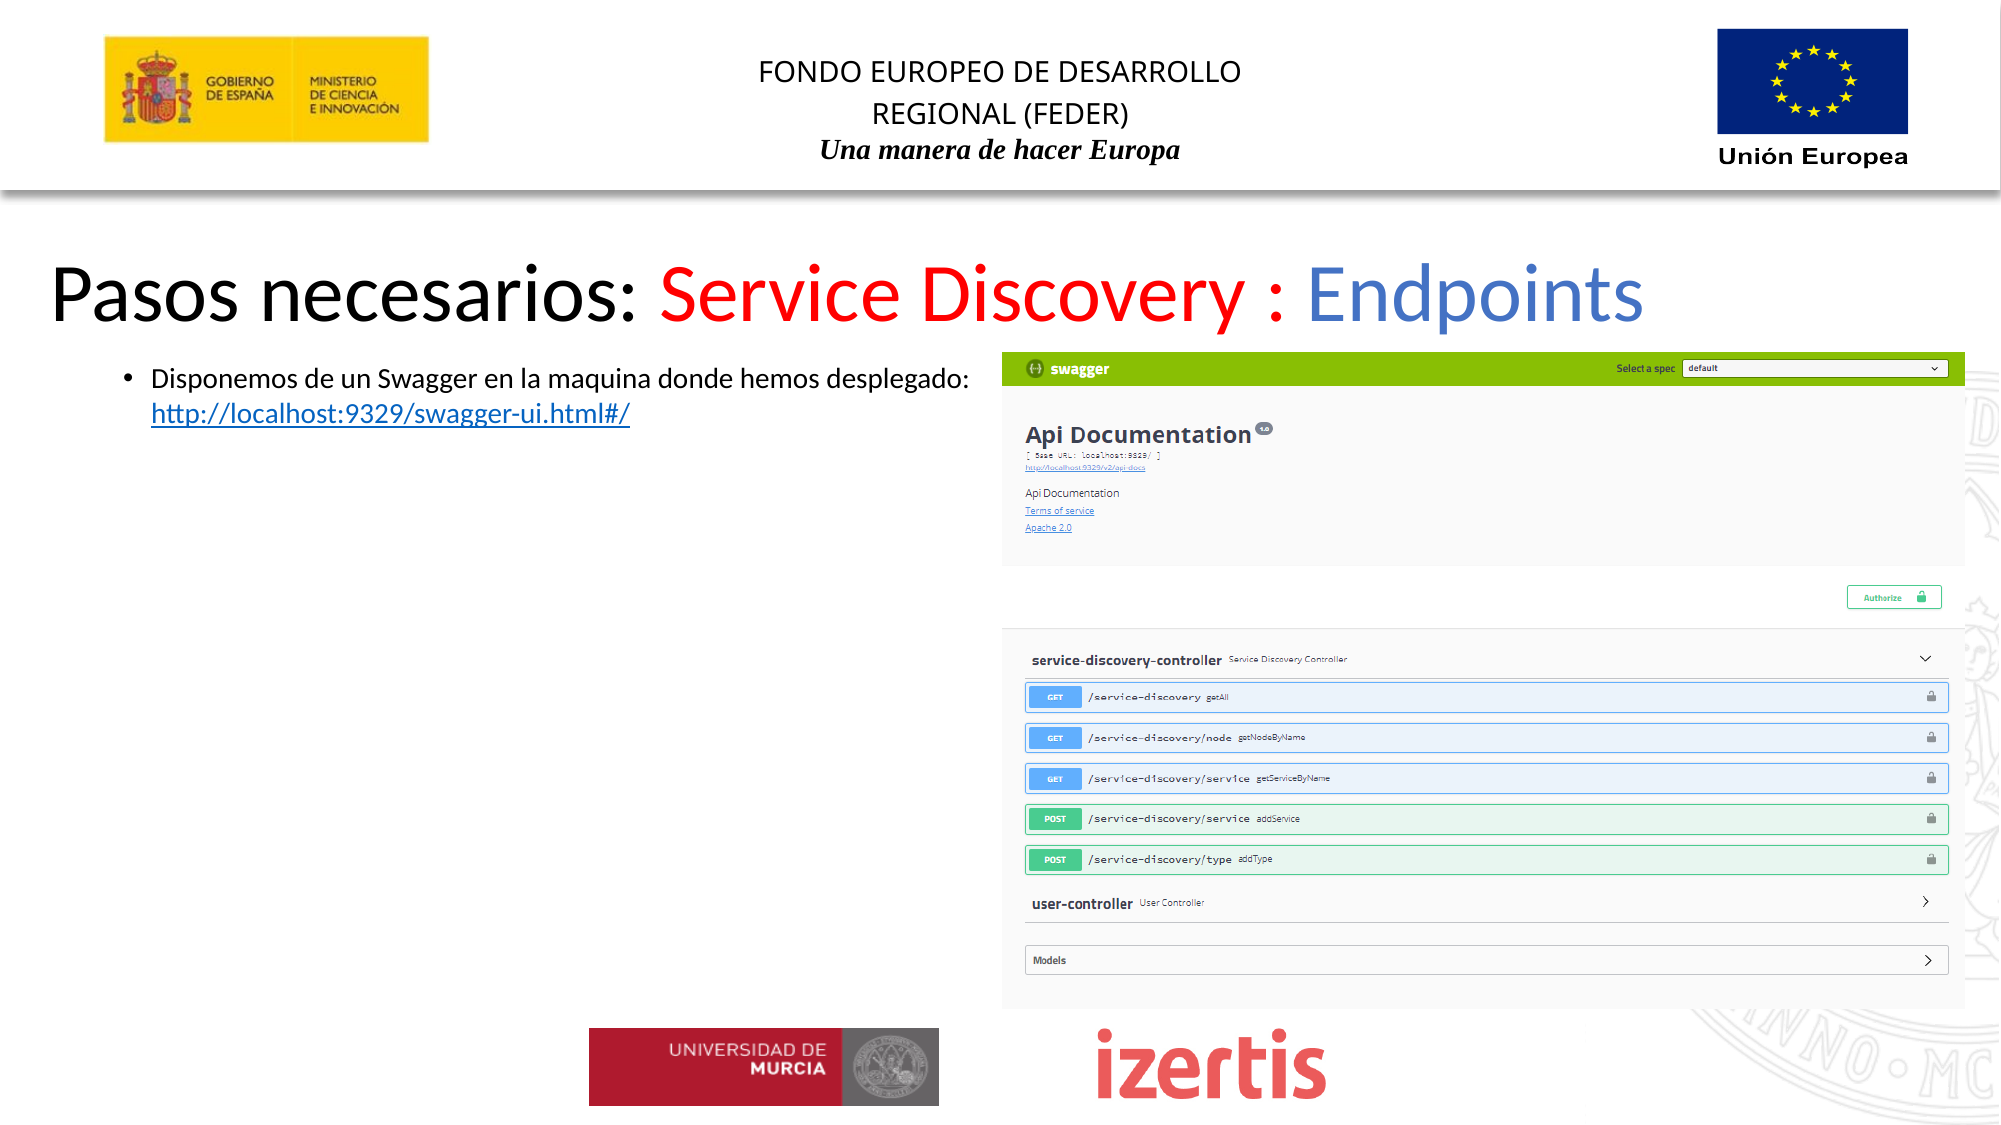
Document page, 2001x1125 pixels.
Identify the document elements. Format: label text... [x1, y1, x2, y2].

picture [1061, 1025, 1362, 1103]
picture [589, 1028, 939, 1106]
text_box Pasos necesarios: Service Discovery : Endpoints [35, 230, 1965, 346]
picture [103, 34, 432, 145]
text_box Disponemos de un Swagger en la maquina donde hemos desplegado: http://localhost:9329/swagger-ui.html#/ [108, 352, 1000, 672]
picture [1709, 23, 1922, 174]
picture [1002, 352, 1999, 1125]
